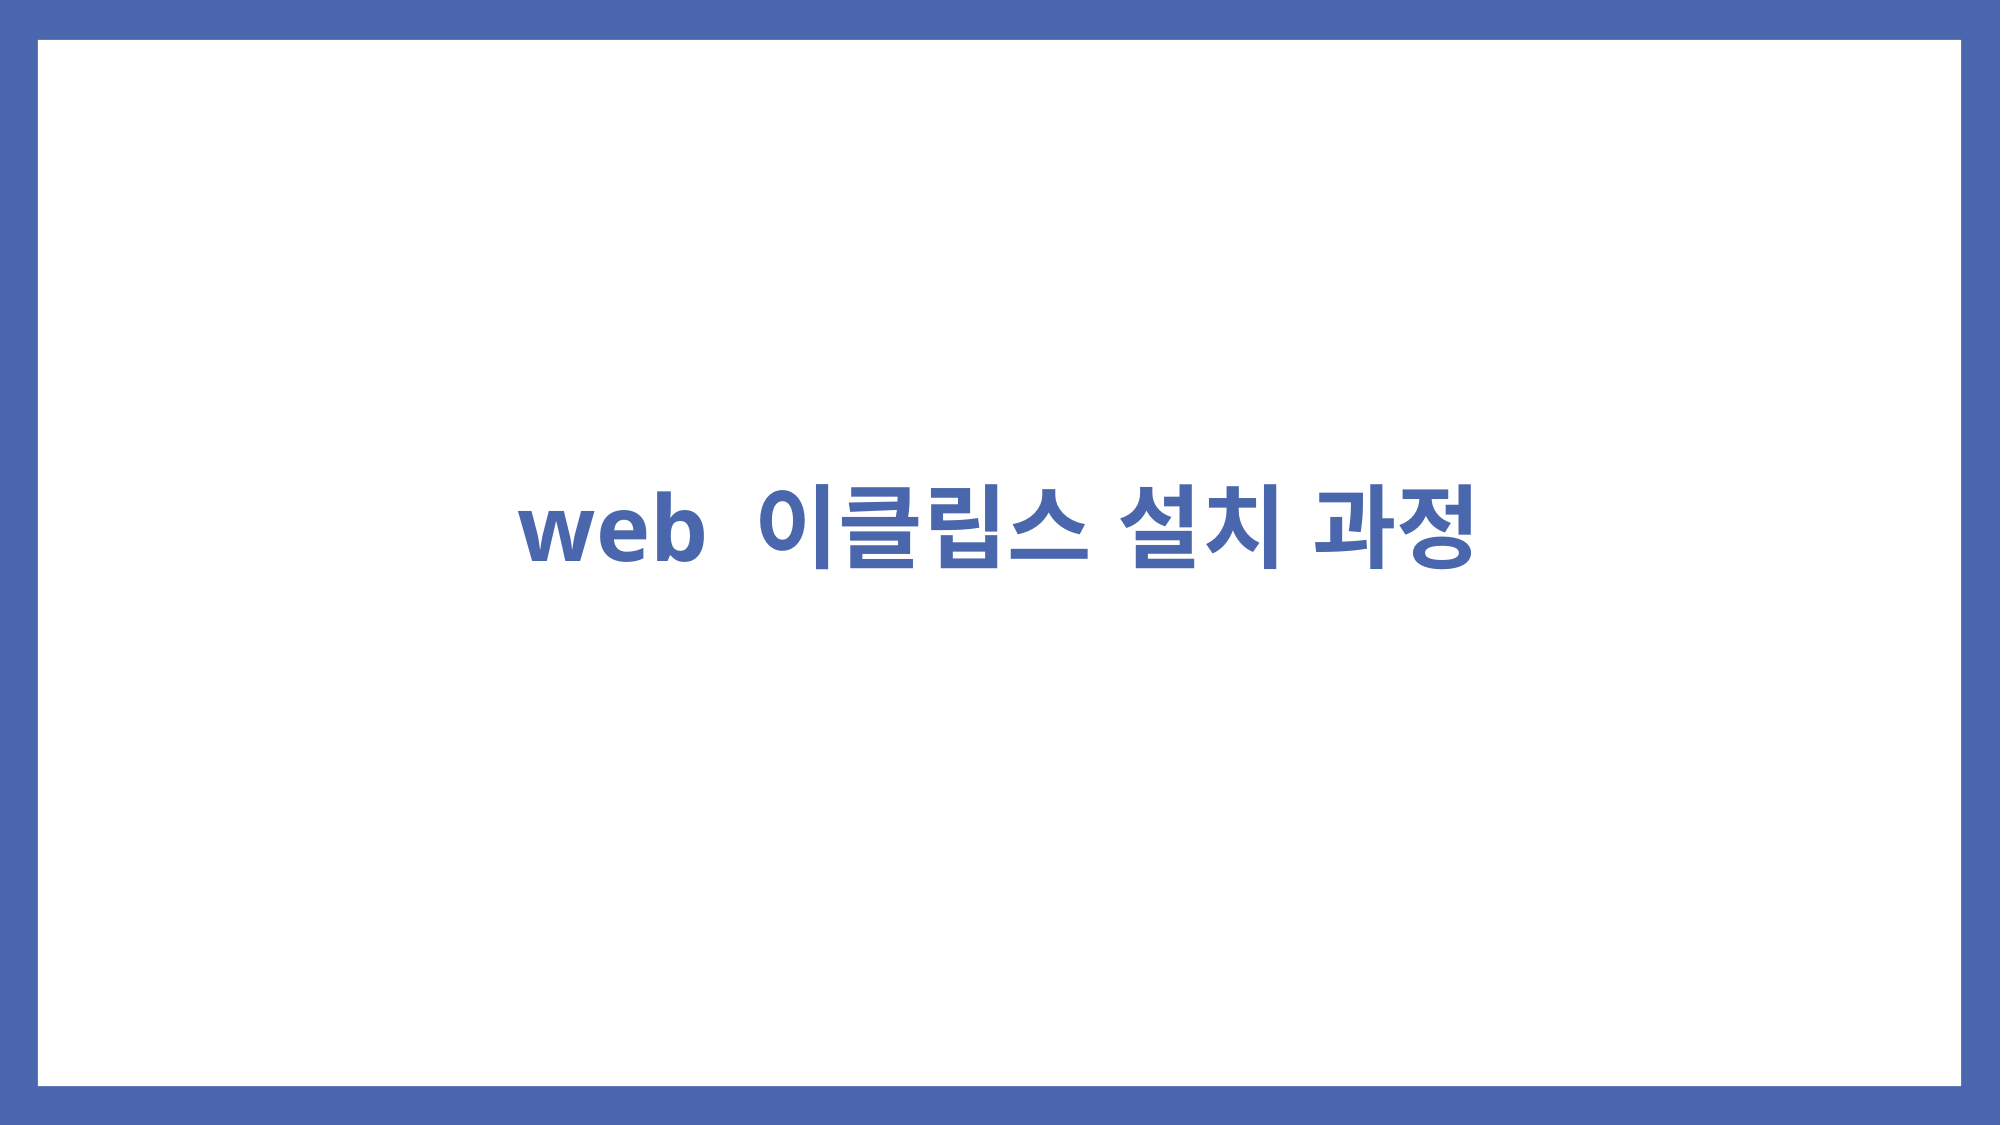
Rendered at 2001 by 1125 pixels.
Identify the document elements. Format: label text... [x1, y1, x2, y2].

title web 이클립스 설치 과정 [189, 420, 1810, 643]
